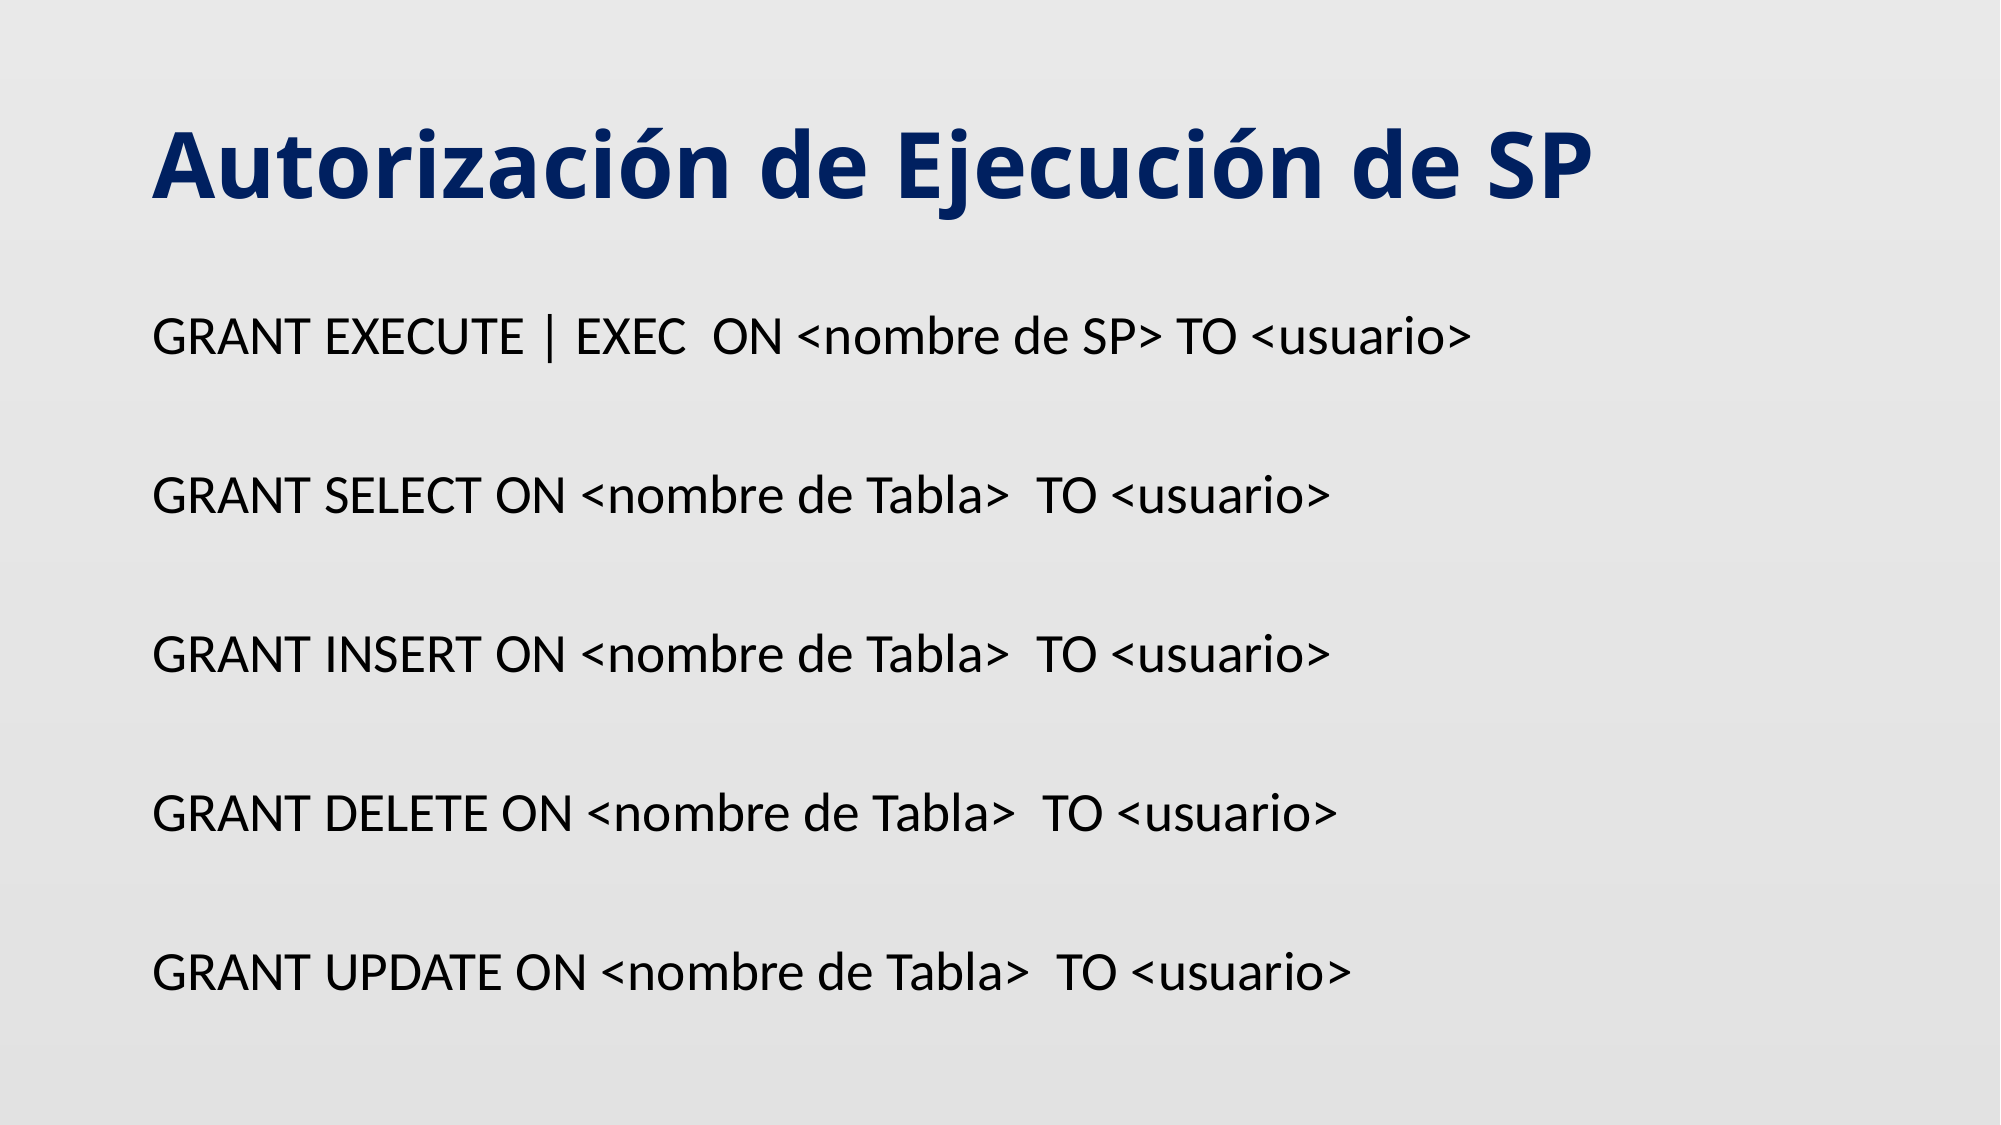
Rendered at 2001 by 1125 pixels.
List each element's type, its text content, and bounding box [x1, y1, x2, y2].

list GRANT EXECUTE | EXEC ON <nombre de SP> TO <usuario> GRANT SELECT ON <nombre de Tabla> TO <usuario> GRANT INSERT ON <nombre de Tabla> TO <usuario> GRANT DELETE ON <nombre de Tabla> TO <usuario> GRANT UPDATE ON <nombre de Tabla> TO <usuario> [137, 299, 1863, 1014]
title Autorización de Ejecución de SP [137, 59, 1863, 278]
